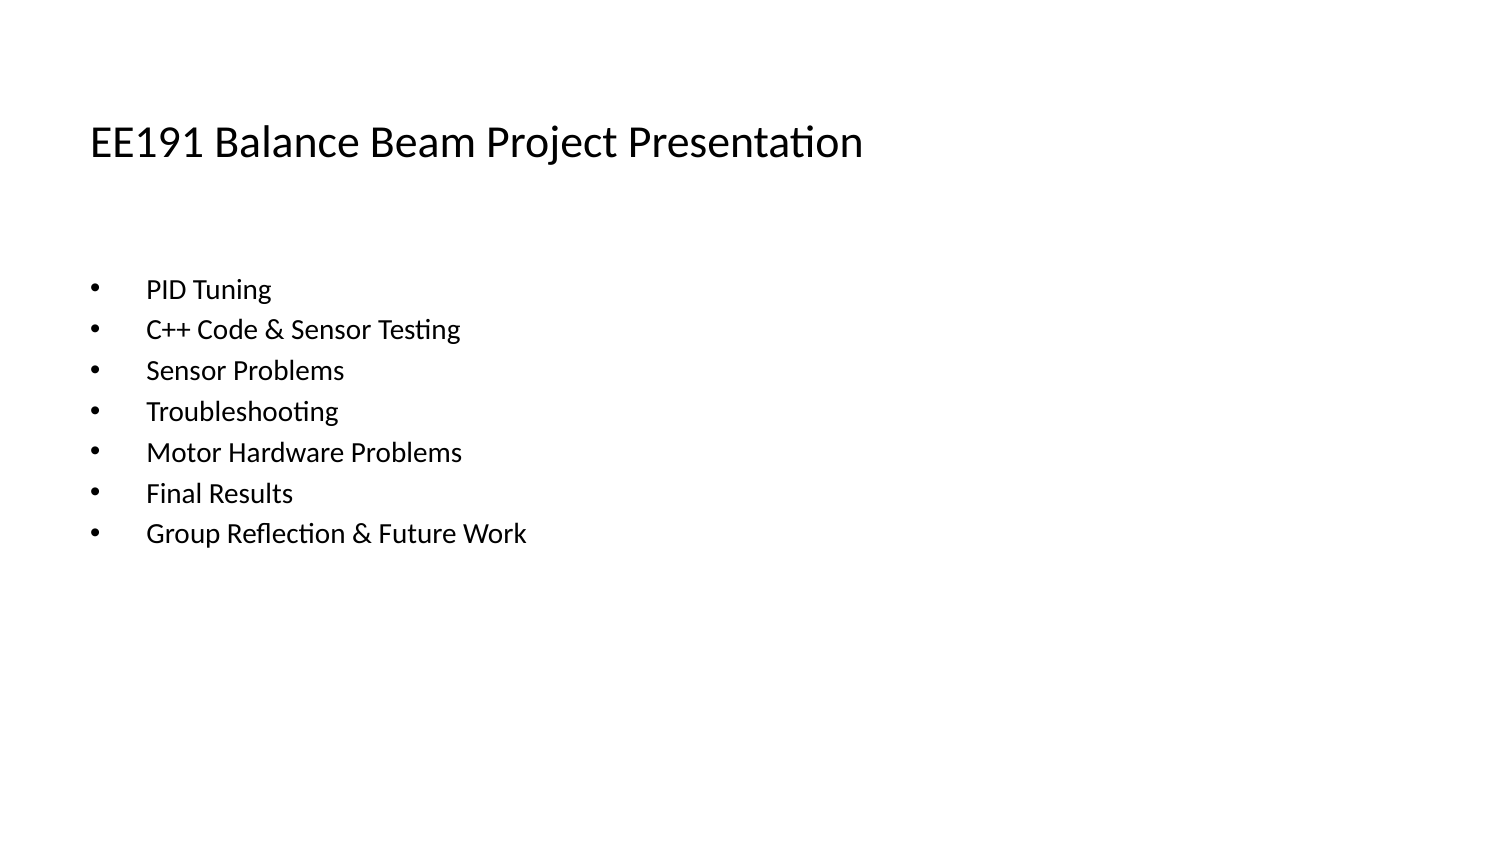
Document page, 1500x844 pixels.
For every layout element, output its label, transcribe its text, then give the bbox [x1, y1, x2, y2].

list PID Tuning C++ Code & Sensor Testing Sensor Problems Troubleshooting Motor Hardware Problems Final Results Group Reflection & Future Work [75, 262, 1425, 844]
title EE191 Balance Beam Project Presentation [75, 45, 1425, 233]
